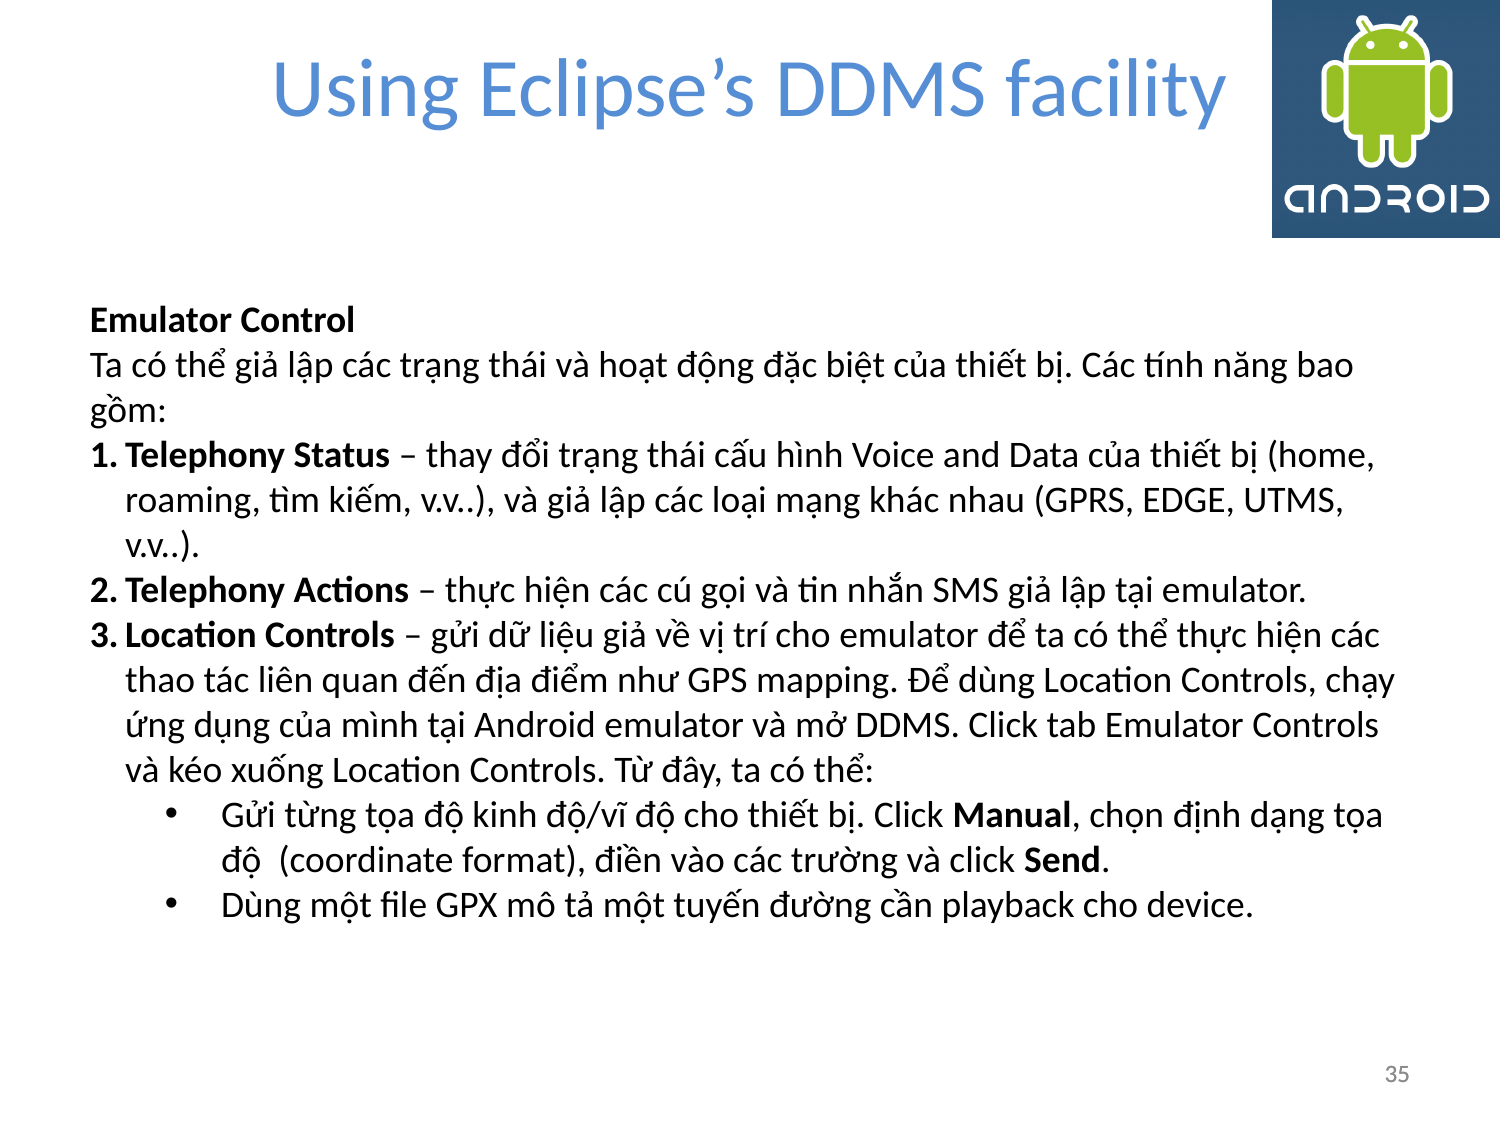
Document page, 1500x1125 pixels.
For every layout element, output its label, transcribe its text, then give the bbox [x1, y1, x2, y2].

text_box Using Eclipse’s DDMS facility [74, 45, 1266, 233]
text_box Emulator Control Ta có thể giả lập các trạng thái và hoạt động đặc biệt của thiết bị. Các tính năng bao gồm: Telephony Status – thay đổi trạng thái cấu hình Voice and Data của thiết bị (home, roaming, tìm kiếm, v.v..), và giả lập các loại mạng khác nhau (GPRS, EDGE, UTMS, v.v..). Telephony Actions – thực hiện các cú gọi và tin nhắn SMS giả lập tại emulator. Location Controls – gửi dữ liệu giả về vị trí cho emulator để ta có thể thực hiện các thao tác liên quan đến địa điểm như GPS mapping. Để dùng Location Controls, chạy ứng dụng của mình tại Android emulator và mở DDMS. Click tab Emulator Controls và kéo xuống Location Controls. Từ đây, ta có thể: Gửi từng tọa độ kinh độ/vĩ độ cho thiết bị. Click Manual, chọn định dạng tọa độ (coordinate format), điền vào các trường và click Send. Dùng một file GPX mô tả một tuyến đường cần playback cho device. [74, 287, 1413, 933]
text_box [49, 262, 1400, 1088]
text_box 35 [1074, 1042, 1425, 1103]
picture [1271, 0, 1500, 238]
